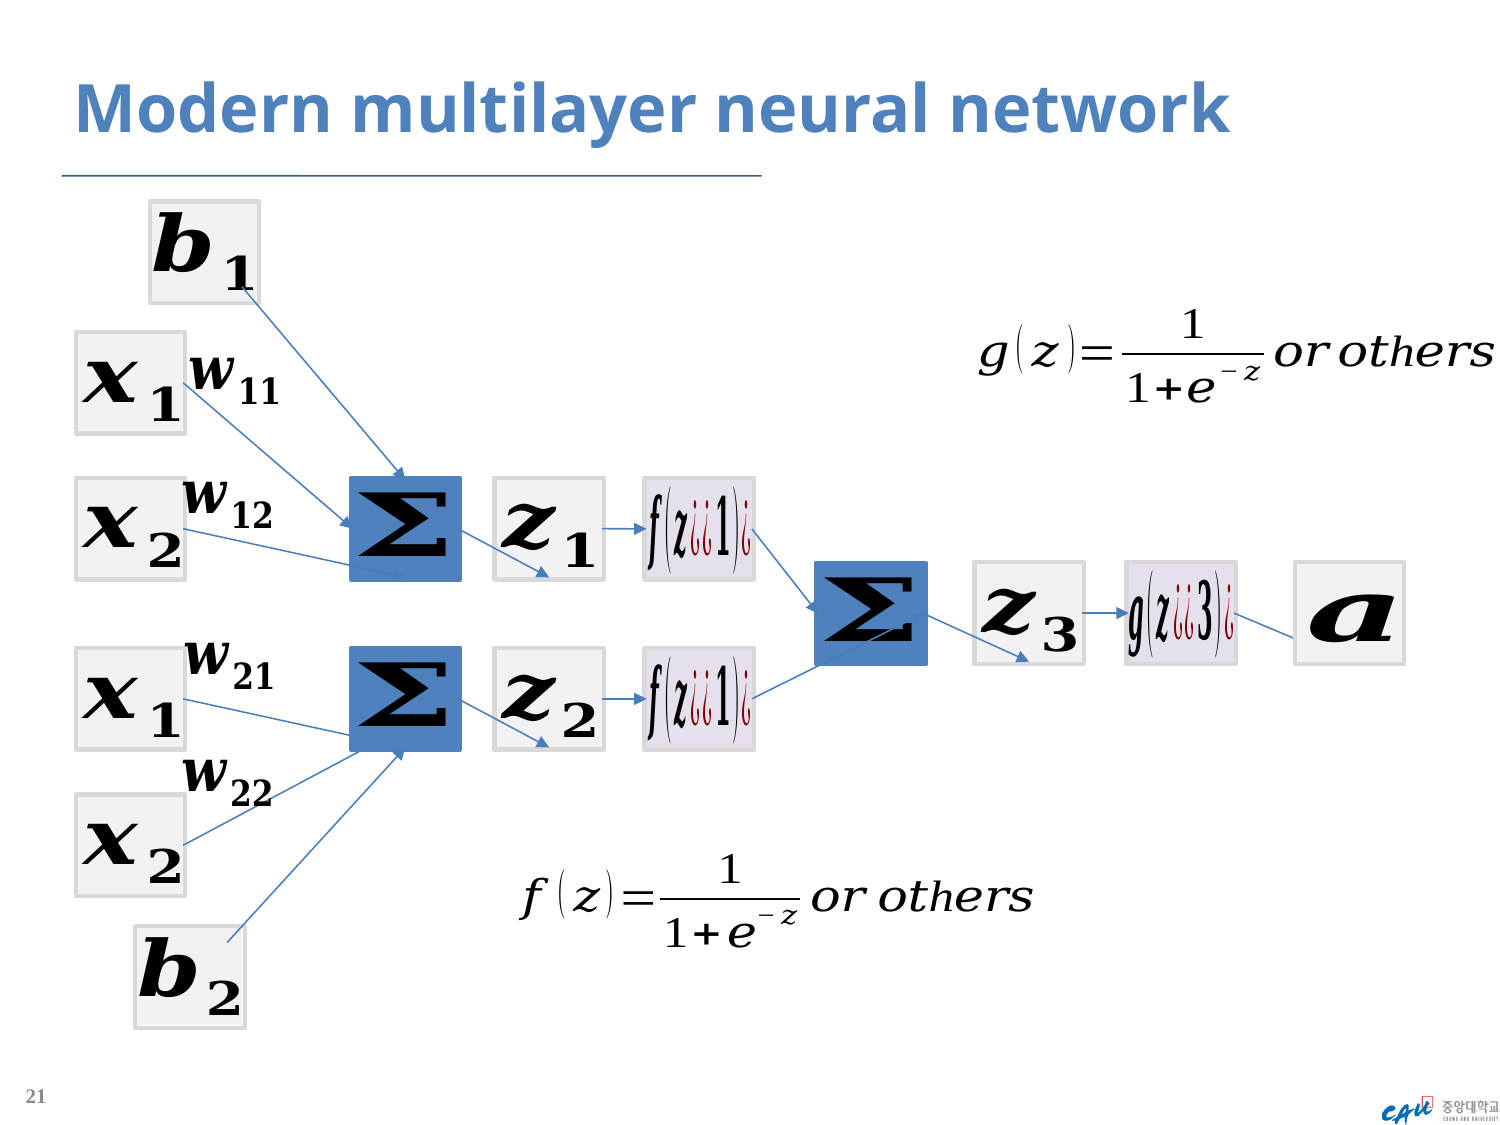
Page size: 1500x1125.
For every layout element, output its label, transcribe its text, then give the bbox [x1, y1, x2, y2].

slide_number 21 [0, 1065, 62, 1125]
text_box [241, 286, 406, 481]
title Modern multilayer neural network [58, 46, 1442, 164]
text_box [182, 732, 369, 846]
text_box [182, 382, 369, 495]
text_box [751, 528, 834, 580]
picture [1382, 1094, 1500, 1125]
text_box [226, 747, 406, 943]
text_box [751, 647, 834, 700]
